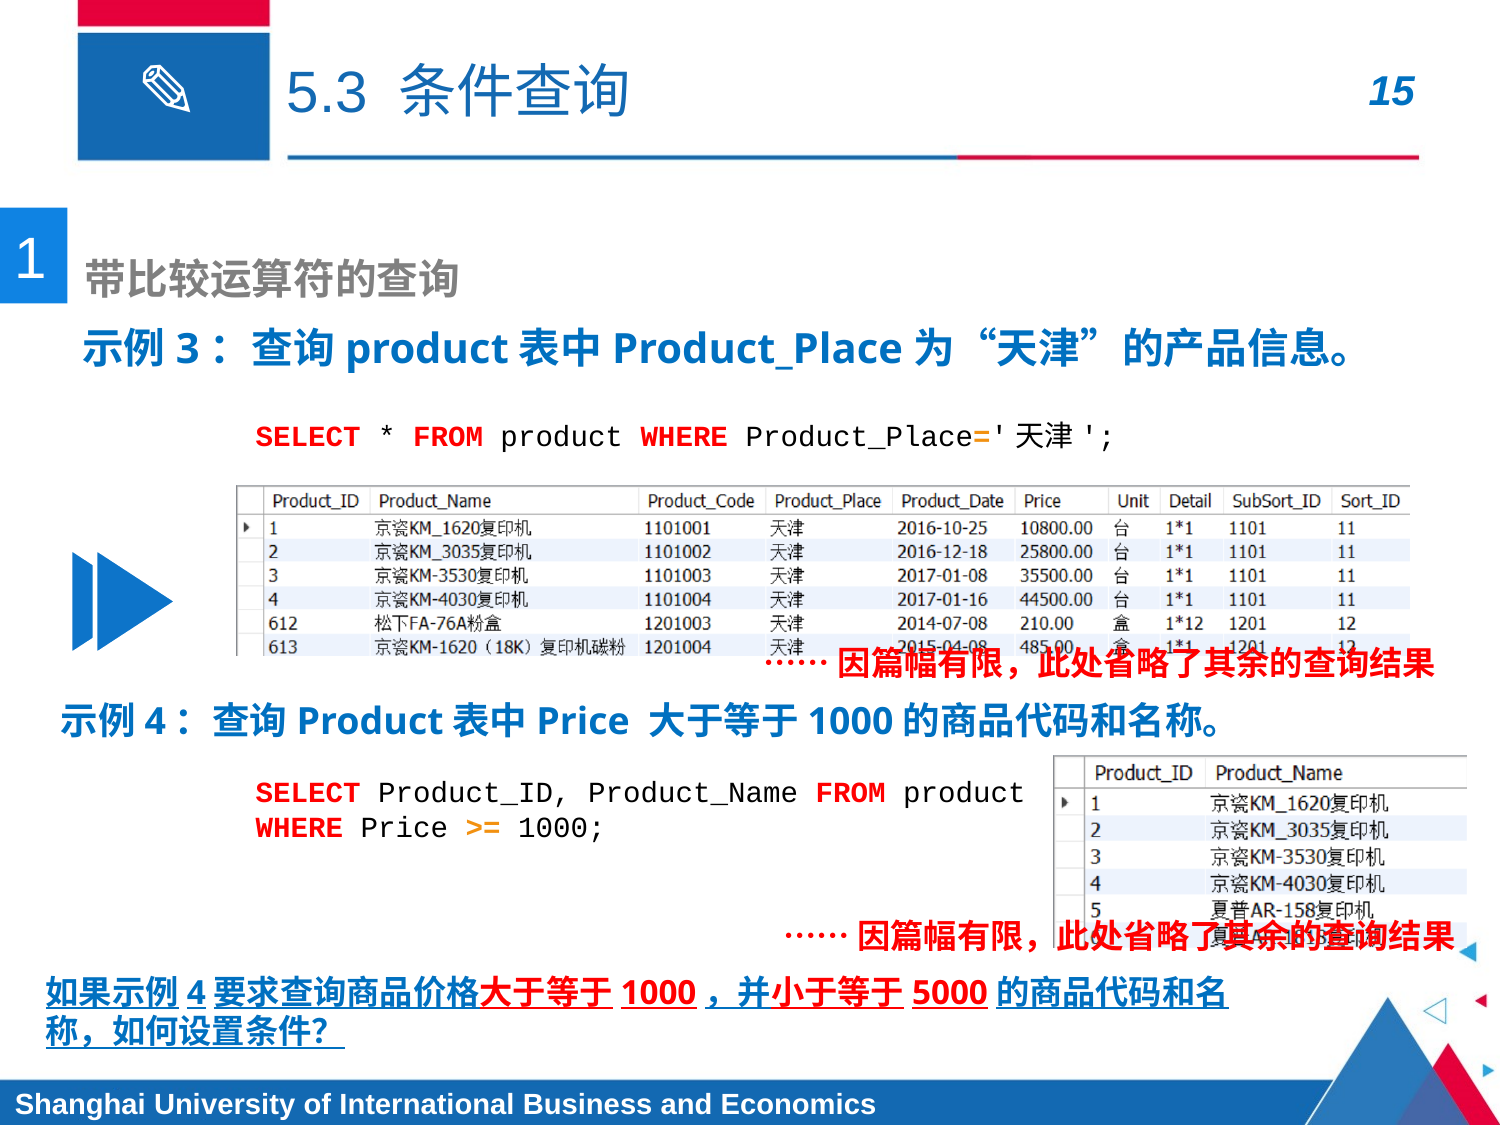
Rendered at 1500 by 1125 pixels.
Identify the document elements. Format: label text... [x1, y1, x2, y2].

text_box SELECT Product_ID, Product_Name FROM product WHERE Price >= 1000; [203, 765, 1048, 851]
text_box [69, 547, 178, 656]
text_box ……因篇幅有限，此处省略了其余的查询结果 [748, 634, 1457, 690]
text_box 带比较运算符的查询 [70, 245, 842, 310]
text_box SELECT * FROM product WHERE Product_Place='天津'; [203, 410, 1202, 461]
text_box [0, 207, 68, 304]
text_box 示例4：查询Product表中Price 大于等于1000的商品代码和名称。 [45, 689, 1255, 750]
text_box 如果示例4要求查询商品价格大于等于1000，并小于等于5000的商品代码和名称，如何设置条件？ [31, 963, 1309, 1058]
text_box ……因篇幅有限，此处省略了其余的查询结果 [768, 907, 1476, 963]
picture [0, 0, 1500, 1125]
title 5.3 条件查询 [271, 25, 1046, 153]
text_box 示例3：查询product表中Product_Place为“天津”的产品信息。 [67, 314, 1430, 380]
